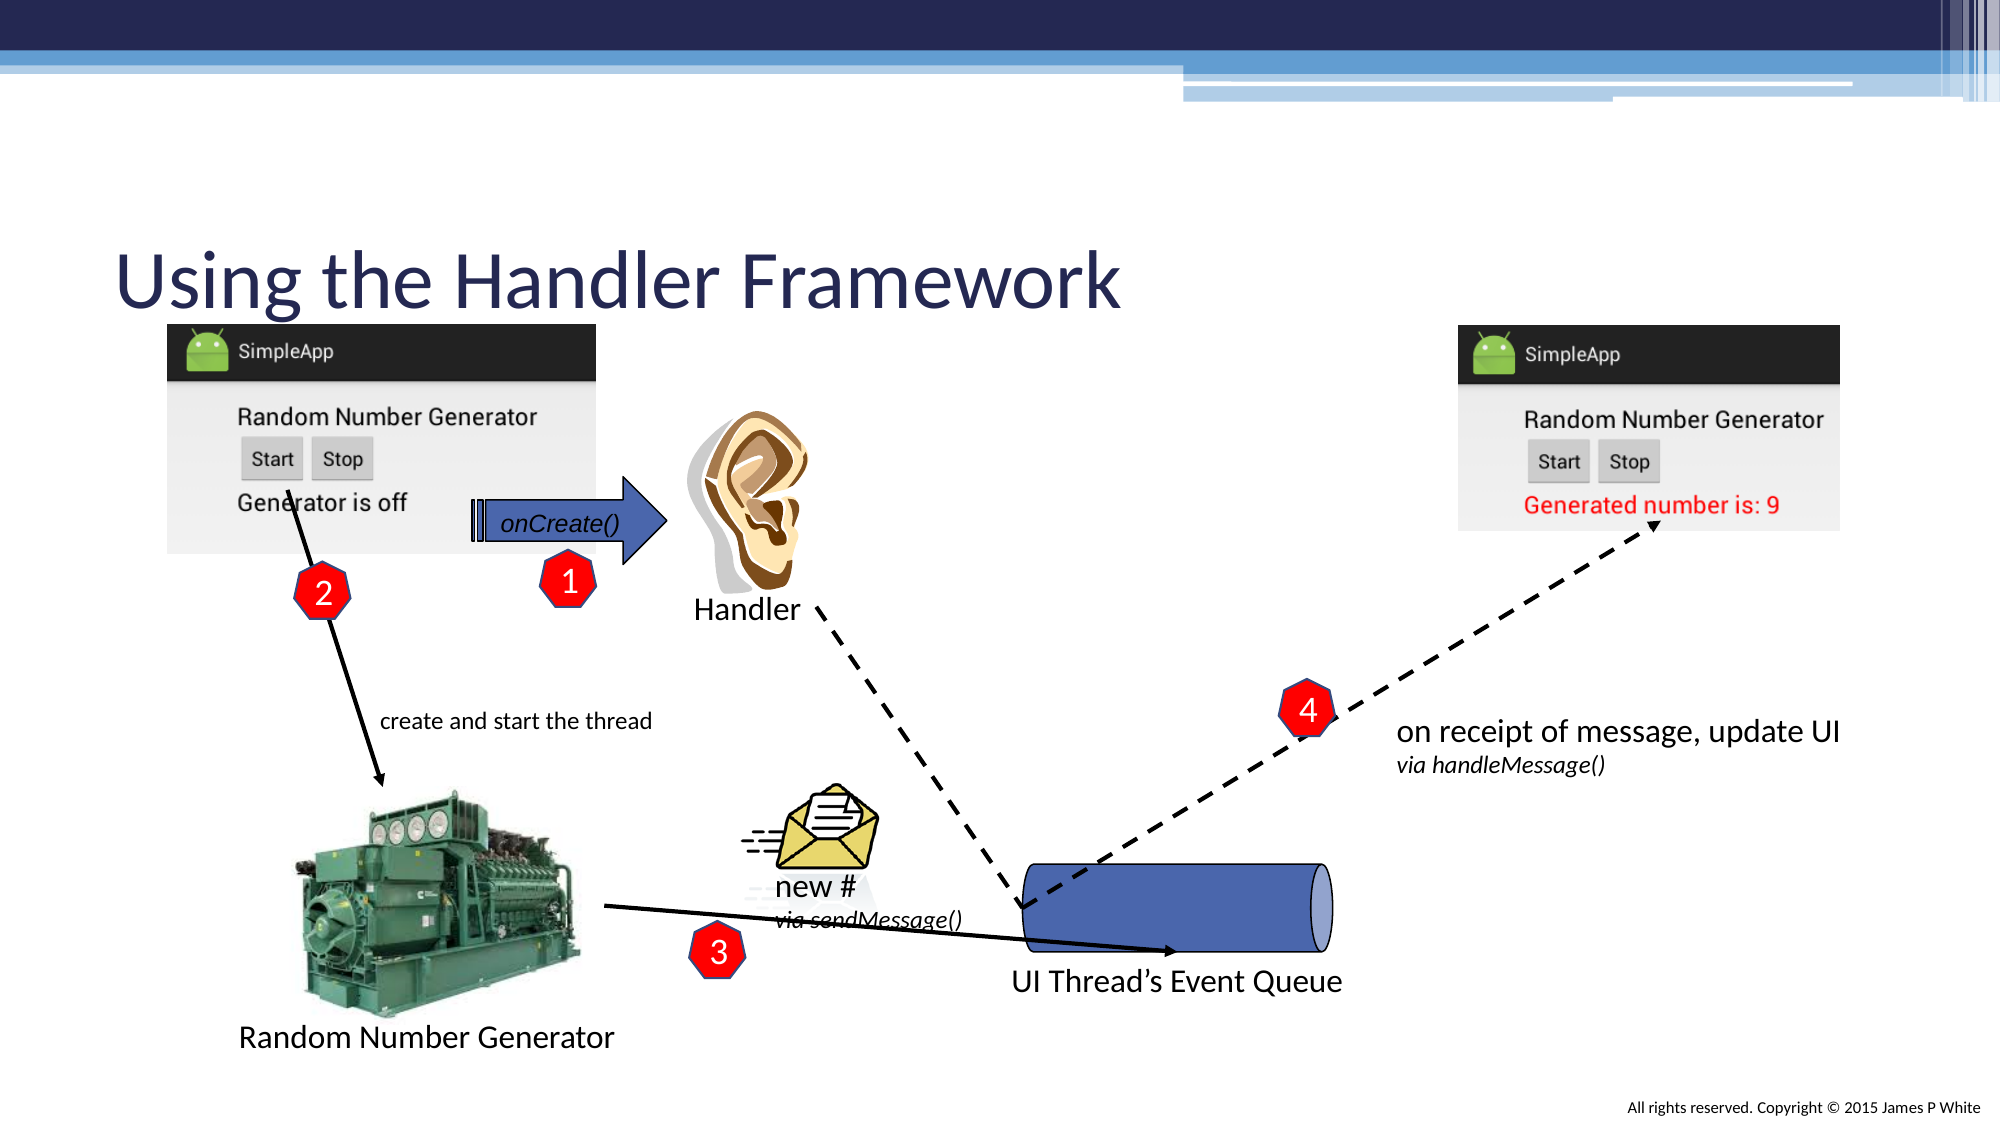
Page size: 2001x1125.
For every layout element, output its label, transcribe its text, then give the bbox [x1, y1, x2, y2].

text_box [1177, 520, 1661, 865]
text_box 3 [688, 919, 747, 980]
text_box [821, 607, 1177, 865]
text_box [731, 774, 991, 943]
title Using the Handler Framework [99, 187, 1900, 363]
text_box on receipt of message, update UI via handleMessage() [1661, 701, 1969, 787]
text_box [287, 489, 383, 787]
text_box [673, 408, 822, 635]
picture [1458, 325, 1840, 531]
picture [167, 324, 596, 554]
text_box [203, 786, 652, 1064]
text_box onCreate() [596, 476, 667, 565]
text_box 1 [538, 554, 598, 608]
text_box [973, 865, 1382, 1008]
text_box create and start the thread [383, 697, 669, 742]
